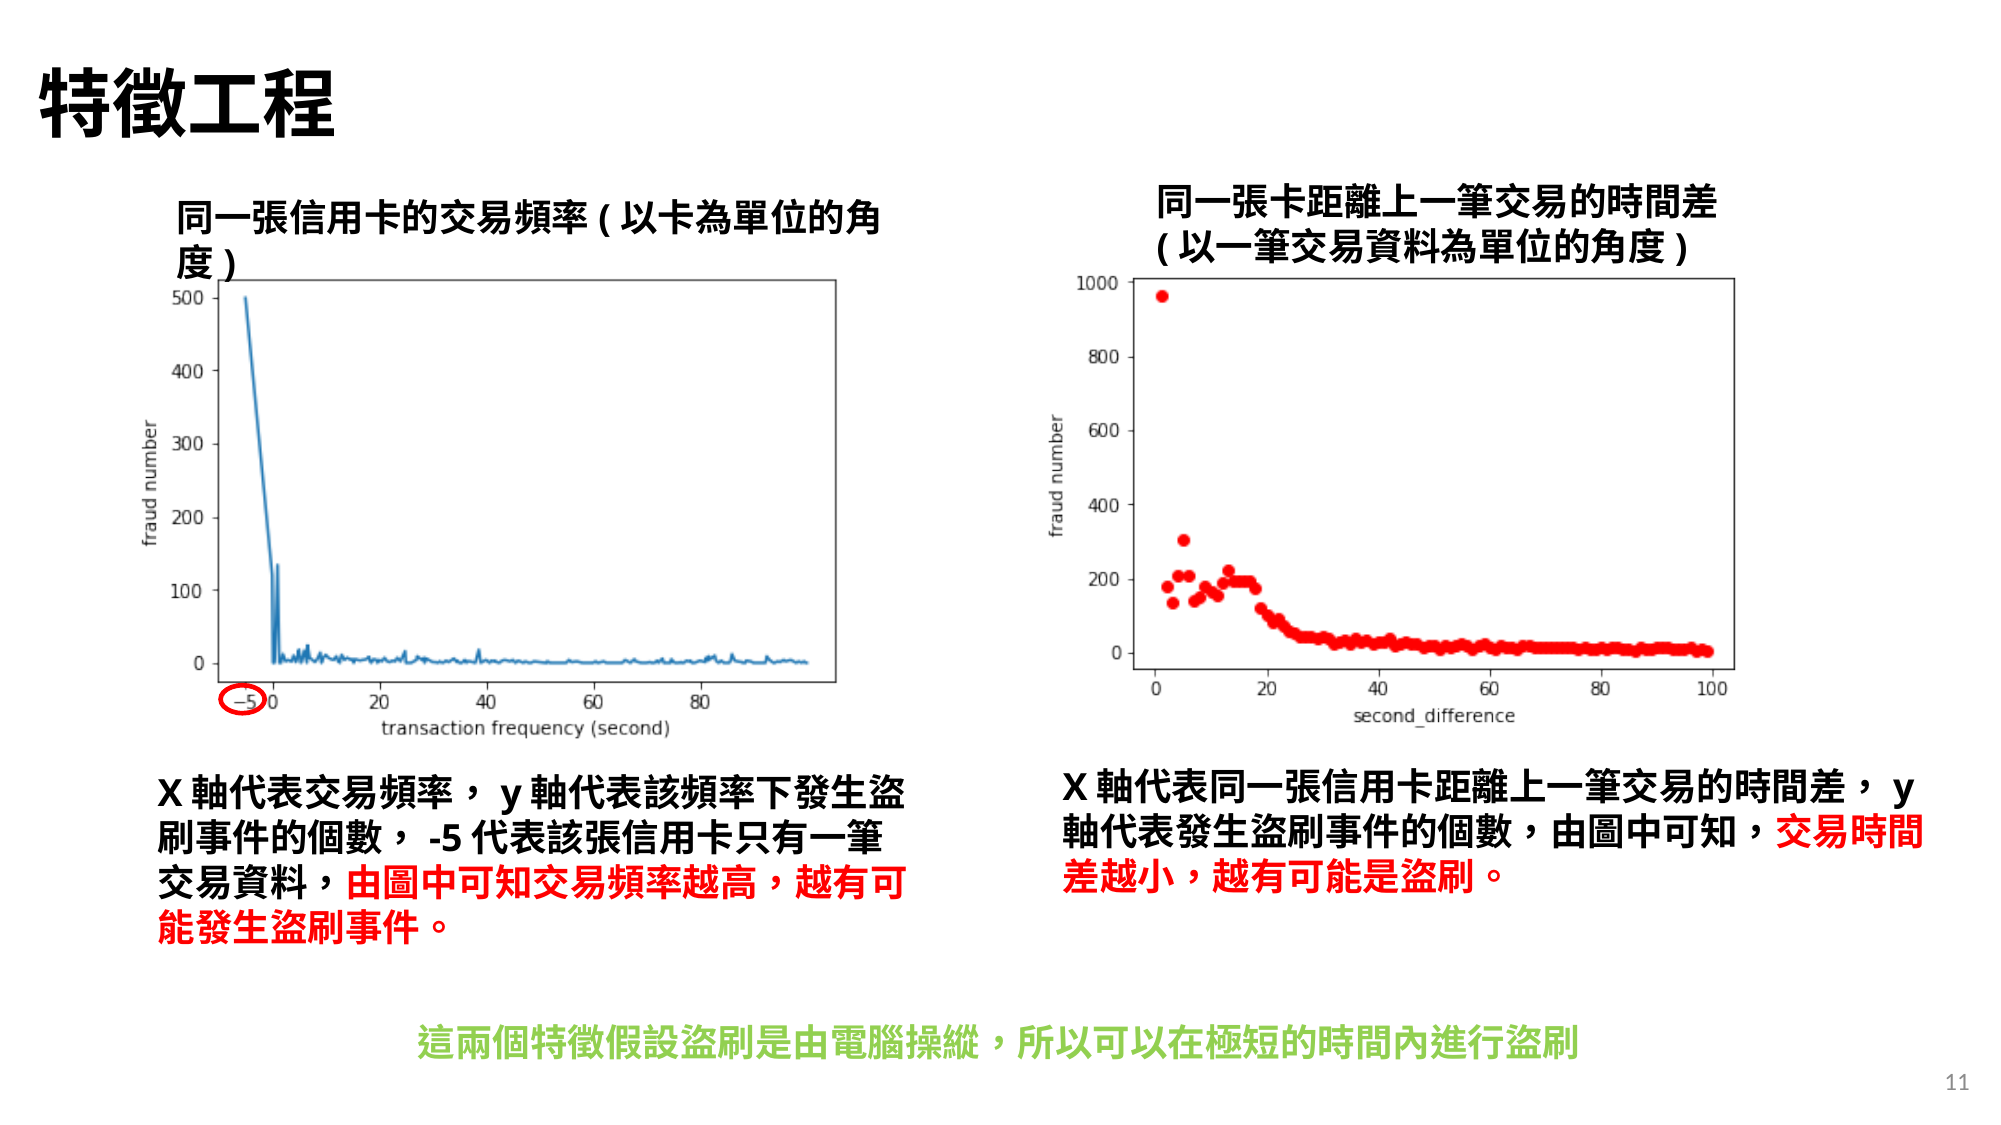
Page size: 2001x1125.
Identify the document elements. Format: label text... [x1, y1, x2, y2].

picture [131, 261, 854, 752]
text_box 這兩個特徵假設盜刷是由電腦操縱，所以可以在極短的時間內進行盜刷 [403, 1011, 1780, 1072]
slide_number 11 [1534, 1050, 1985, 1111]
picture [1038, 260, 1752, 739]
title 特徵工程 [22, 5, 1633, 209]
text_box X軸代表交易頻率，y軸代表該頻率下發生盜刷事件的個數，-5代表該張信用卡只有一筆交易資料，由圖中可知交易頻率越高，越有可能發生盜刷事件。 [142, 761, 933, 957]
text_box X軸代表同一張信用卡距離上一筆交易的時間差，y軸代表發生盜刷事件的個數，由圖中可知，交易時間差越小，越有可能是盜刷。 [1047, 754, 1965, 950]
text_box 同一張信用卡的交易頻率(以卡為單位的角度) [162, 186, 952, 292]
text_box 同一張卡距離上一筆交易的時間差(以一筆交易資料為單位的角度) [1141, 170, 1753, 276]
